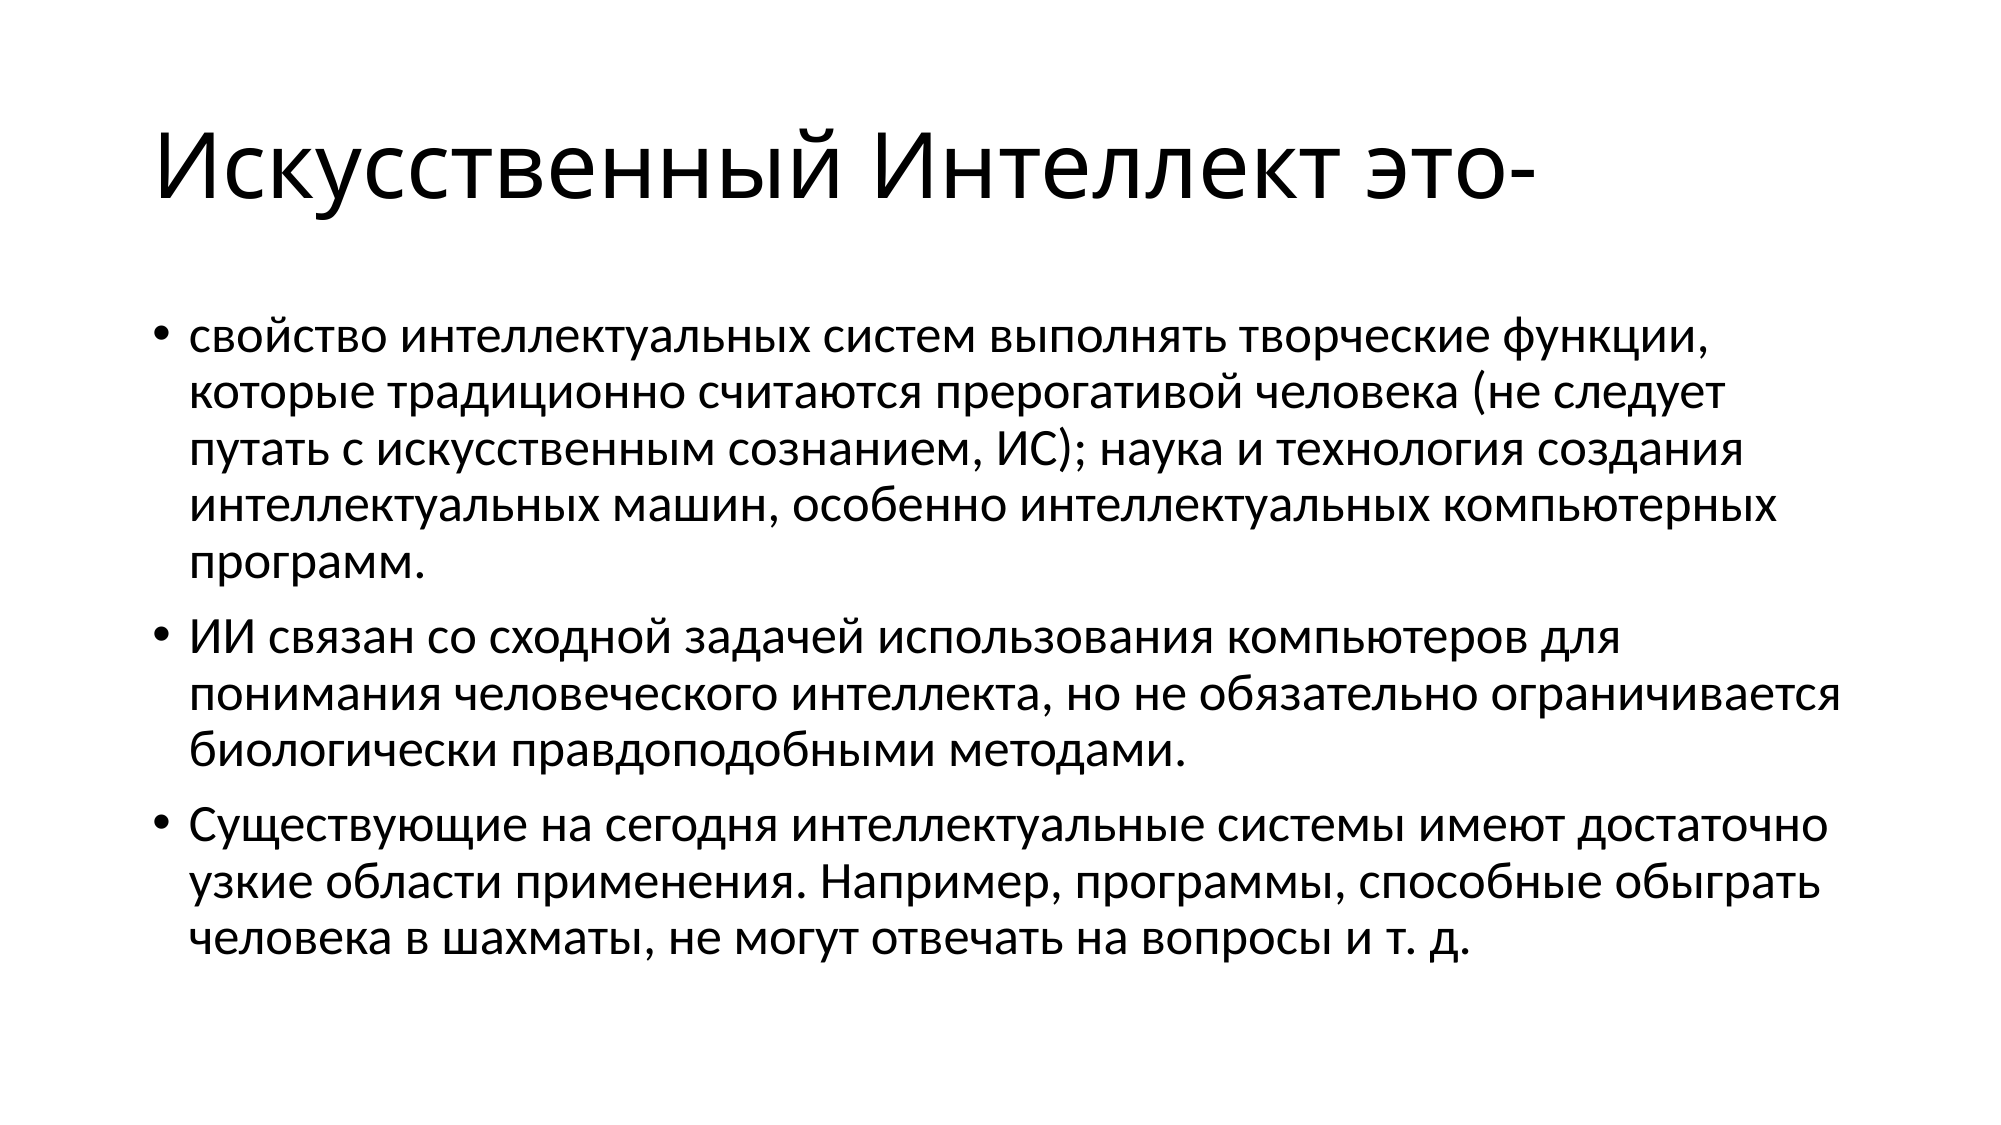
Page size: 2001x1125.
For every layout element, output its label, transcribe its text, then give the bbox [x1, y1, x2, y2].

title Искусственный Интеллект это- [137, 59, 1863, 278]
list свойство интеллектуальных систем выполнять творческие функции, которые традиционно считаются прерогативой человека (не следует путать с искусственным сознанием, ИС); наука и технология создания интеллектуальных машин, особенно интеллектуальных компьютерных программ. ИИ связан со сходной задачей использования компьютеров для понимания человеческого интеллекта, но не обязательно ограничивается биологически правдоподобными методами. Существующие на сегодня интеллектуальные системы имеют достаточно узкие области применения. Например, программы, способные обыграть человека в шахматы, не могут отвечать на вопросы и т. д. [137, 299, 1863, 1014]
